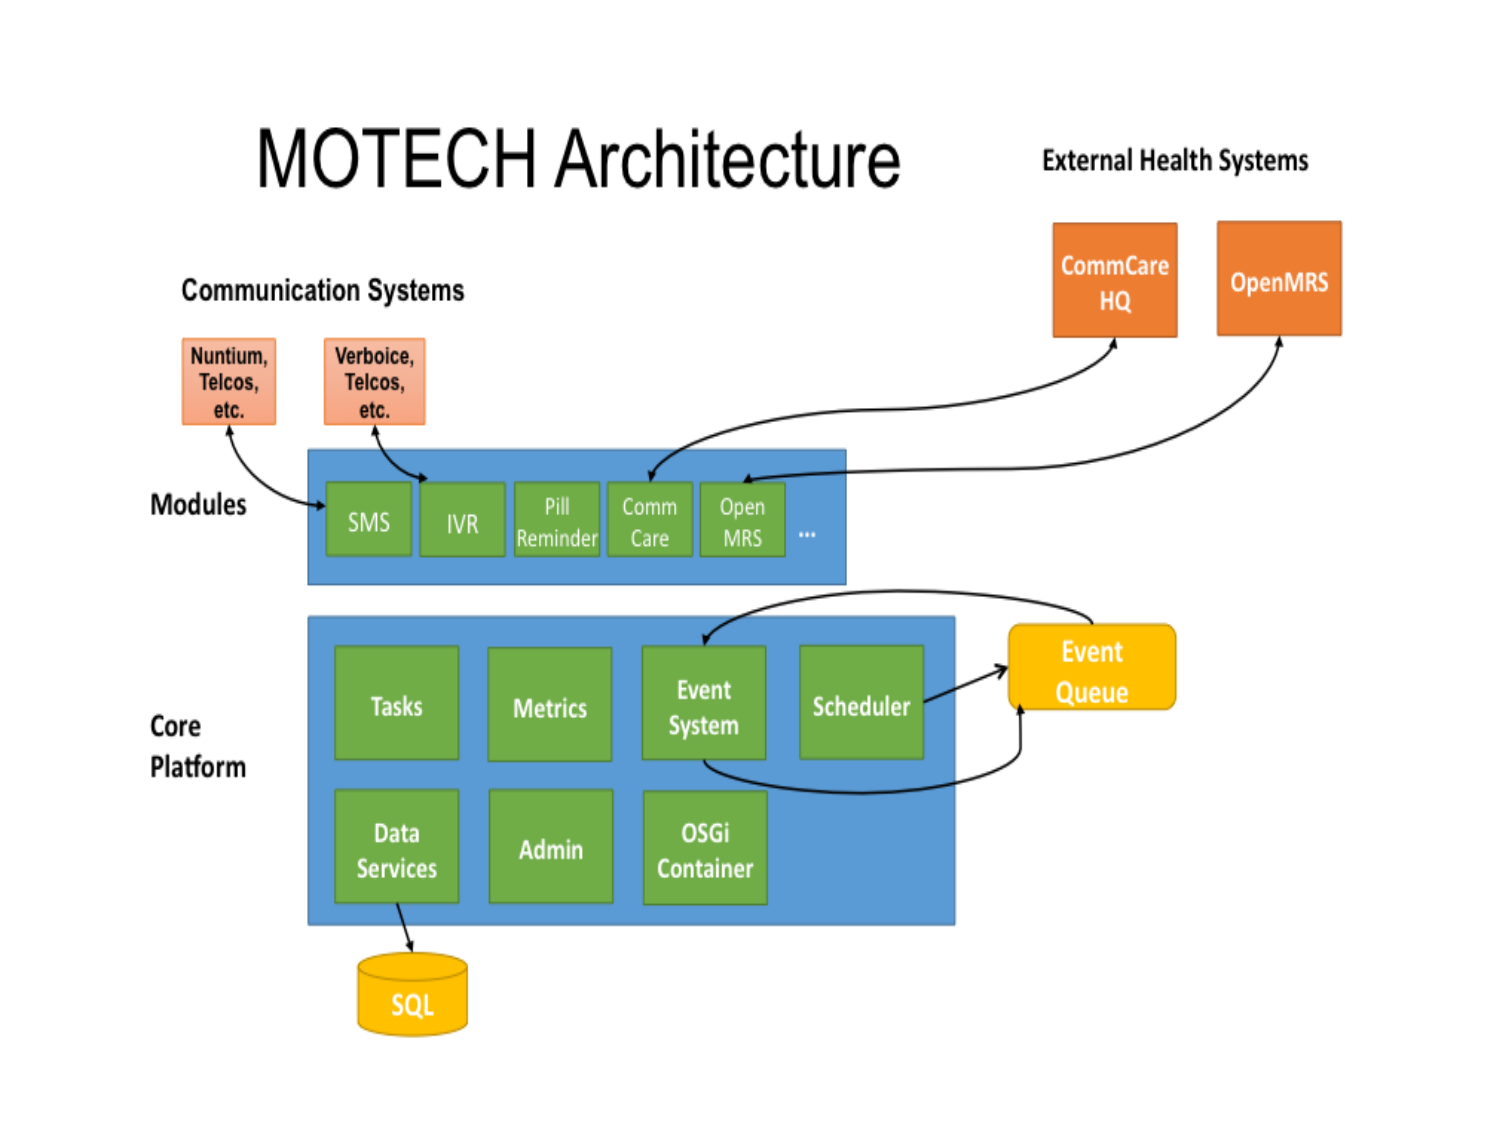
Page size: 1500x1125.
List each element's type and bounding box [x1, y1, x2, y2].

list [24, 87, 1451, 1092]
